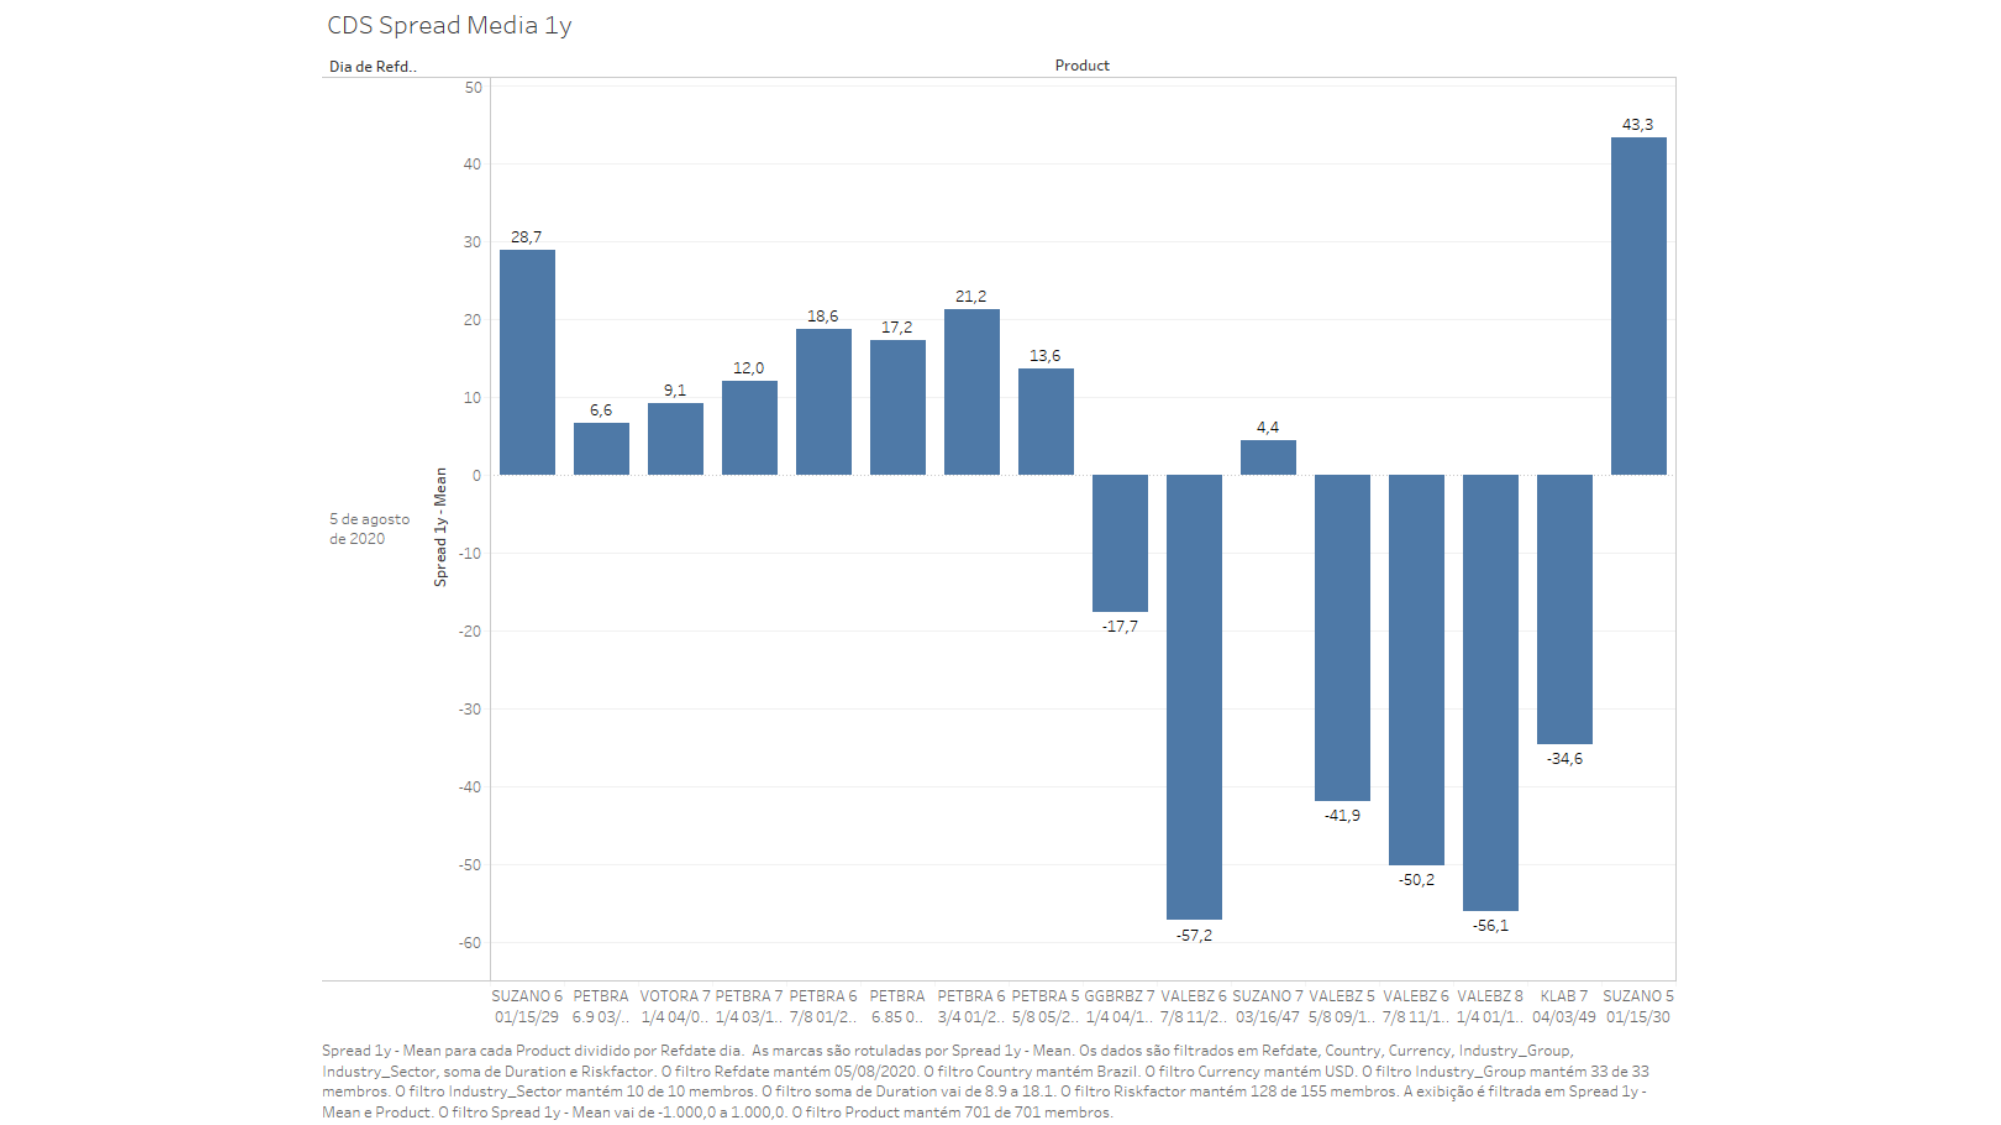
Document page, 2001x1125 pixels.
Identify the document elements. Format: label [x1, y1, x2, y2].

picture [321, 0, 1678, 1125]
